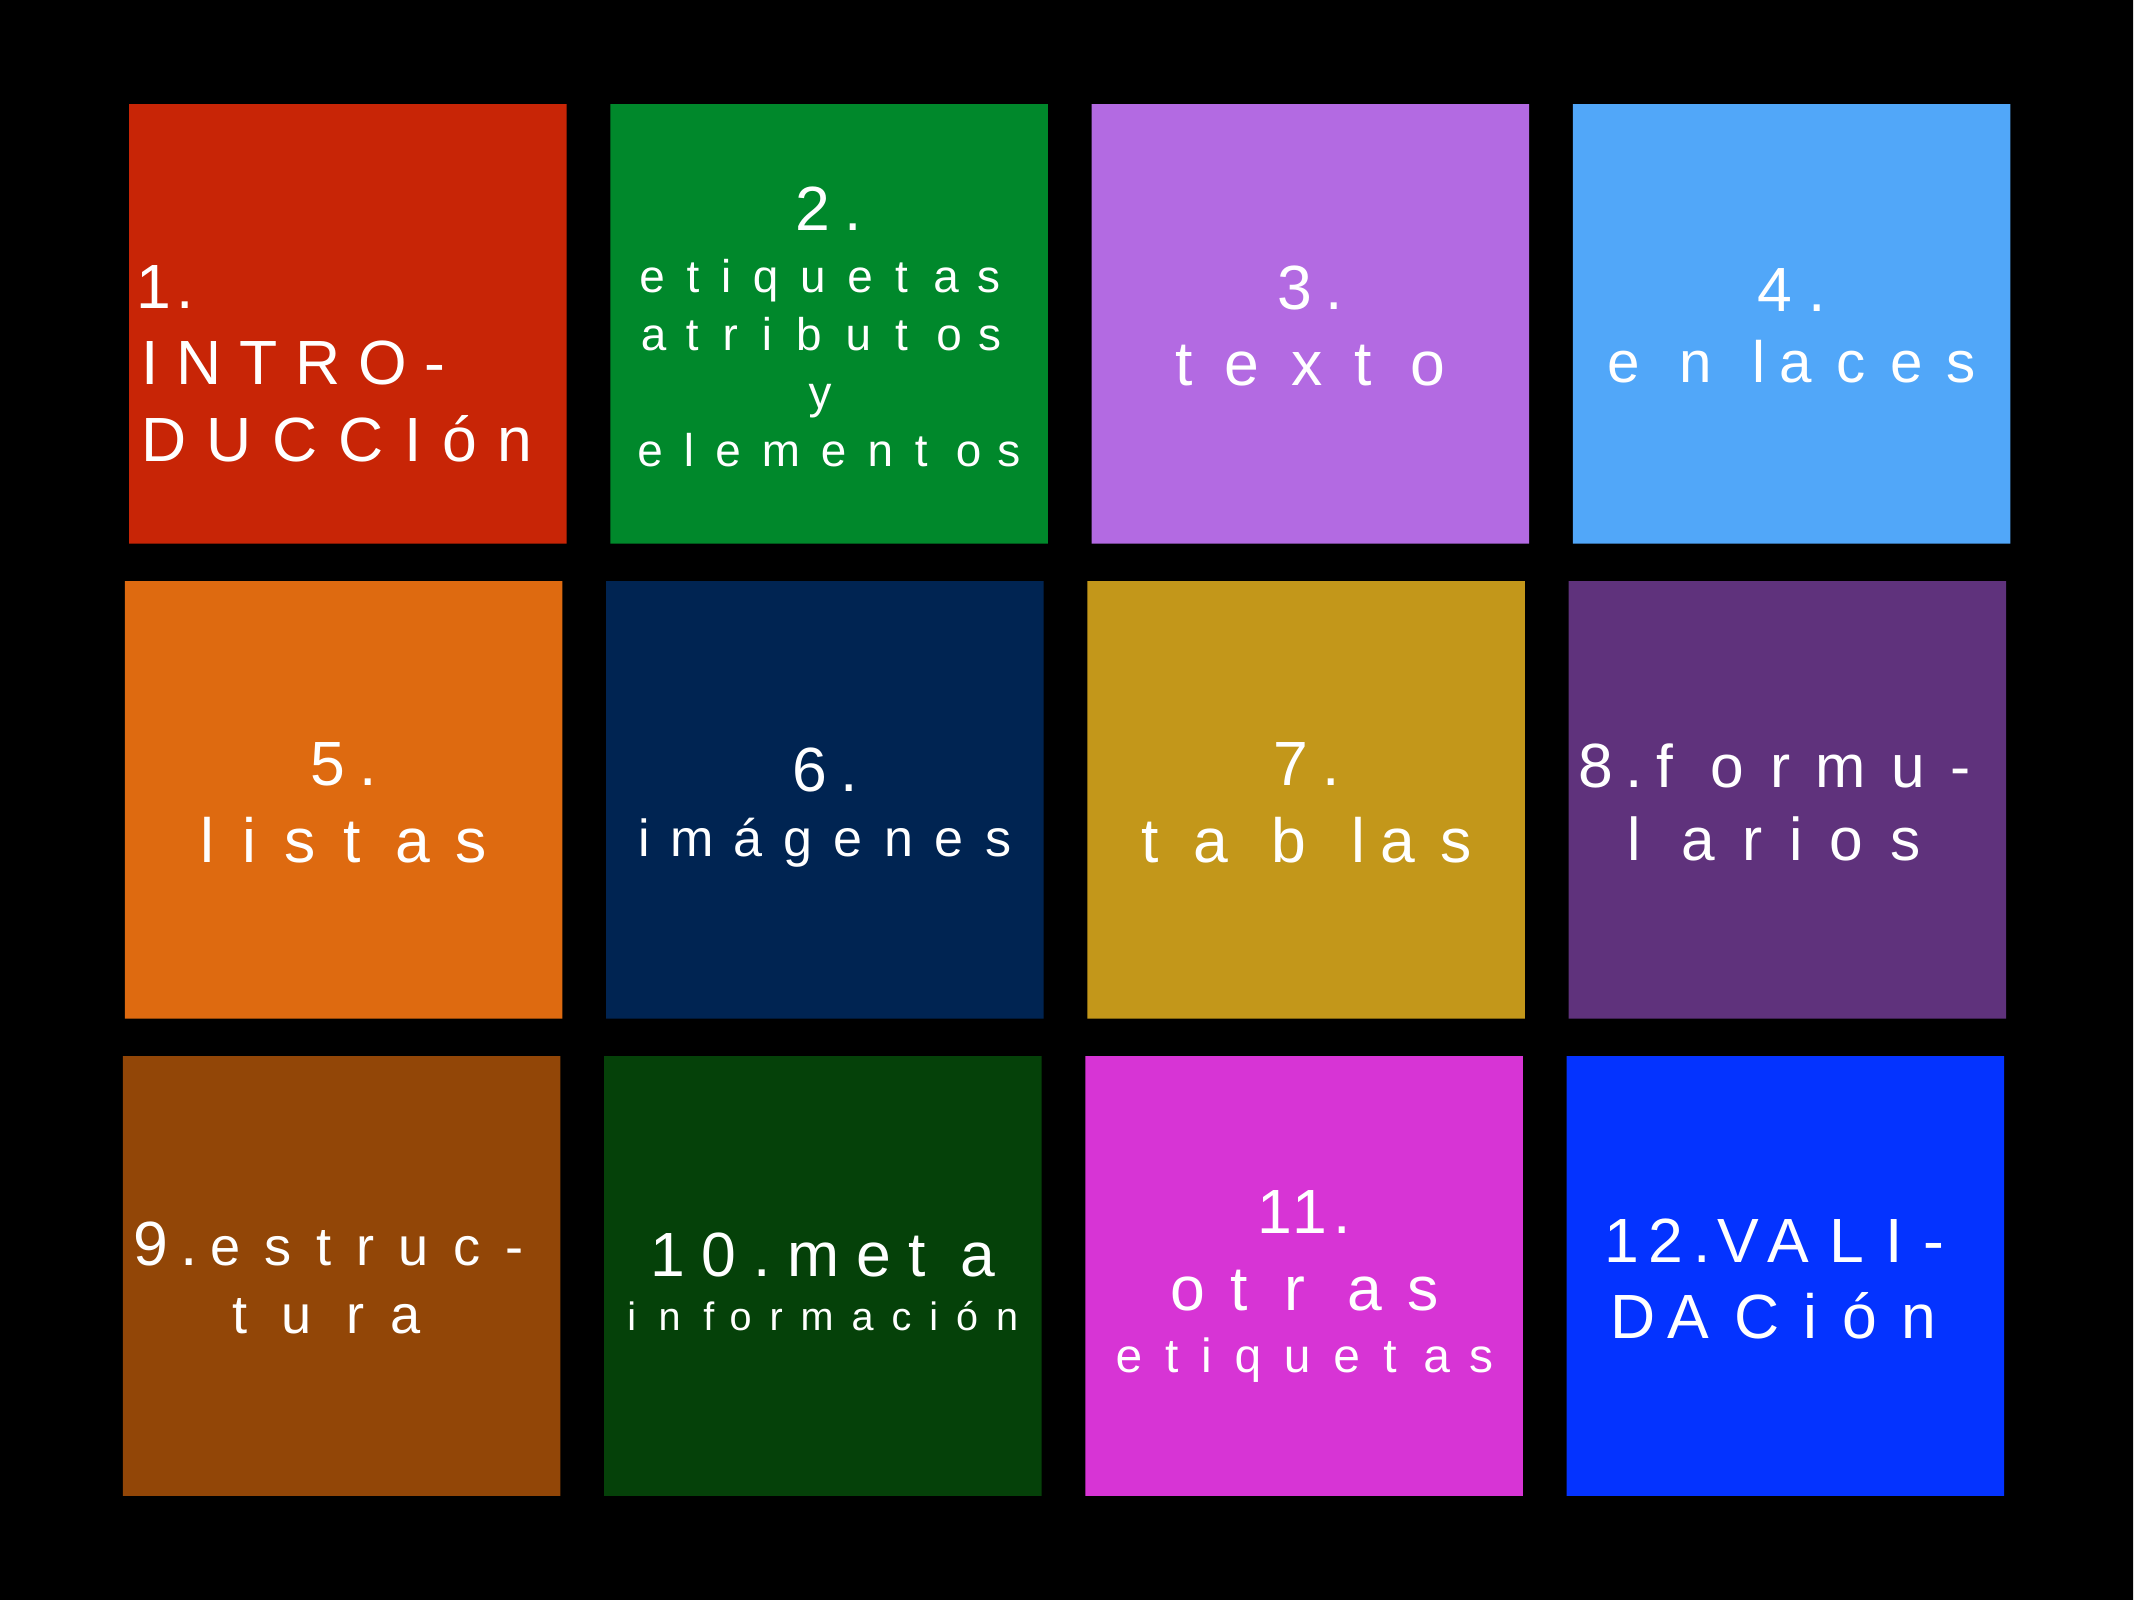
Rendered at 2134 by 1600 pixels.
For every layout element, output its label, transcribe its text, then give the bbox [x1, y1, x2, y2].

text_box [129, 104, 567, 544]
text_box [122, 1056, 561, 1496]
text_box [1572, 104, 2011, 544]
text_box 1. INTRO- DUCCIón [133, 244, 561, 398]
text_box 7. tablas [1125, 723, 1487, 875]
text_box [124, 581, 563, 1019]
text_box [1091, 104, 1530, 544]
text_box [604, 1056, 1042, 1496]
text_box [1087, 581, 1525, 1019]
text_box [1085, 1056, 1523, 1496]
text_box 5. listas [185, 723, 502, 875]
text_box [606, 581, 1044, 1019]
text_box 8.formu- larios [1576, 724, 2000, 873]
text_box [610, 104, 1048, 544]
text_box 9.estruc- tura [131, 1201, 552, 1346]
text_box [1568, 581, 2007, 1019]
text_box 10.meta información [615, 1214, 1031, 1339]
text_box 12.VALI- DACión [1602, 1199, 1970, 1352]
text_box 2. etiquetas atributos y elementos [626, 167, 1032, 477]
text_box 11. otras etiquetas [1103, 1170, 1506, 1382]
text_box 6. imágenes [624, 729, 1026, 868]
text_box 4. enlaces [1593, 248, 1991, 395]
text_box 3. texto [1159, 246, 1462, 399]
